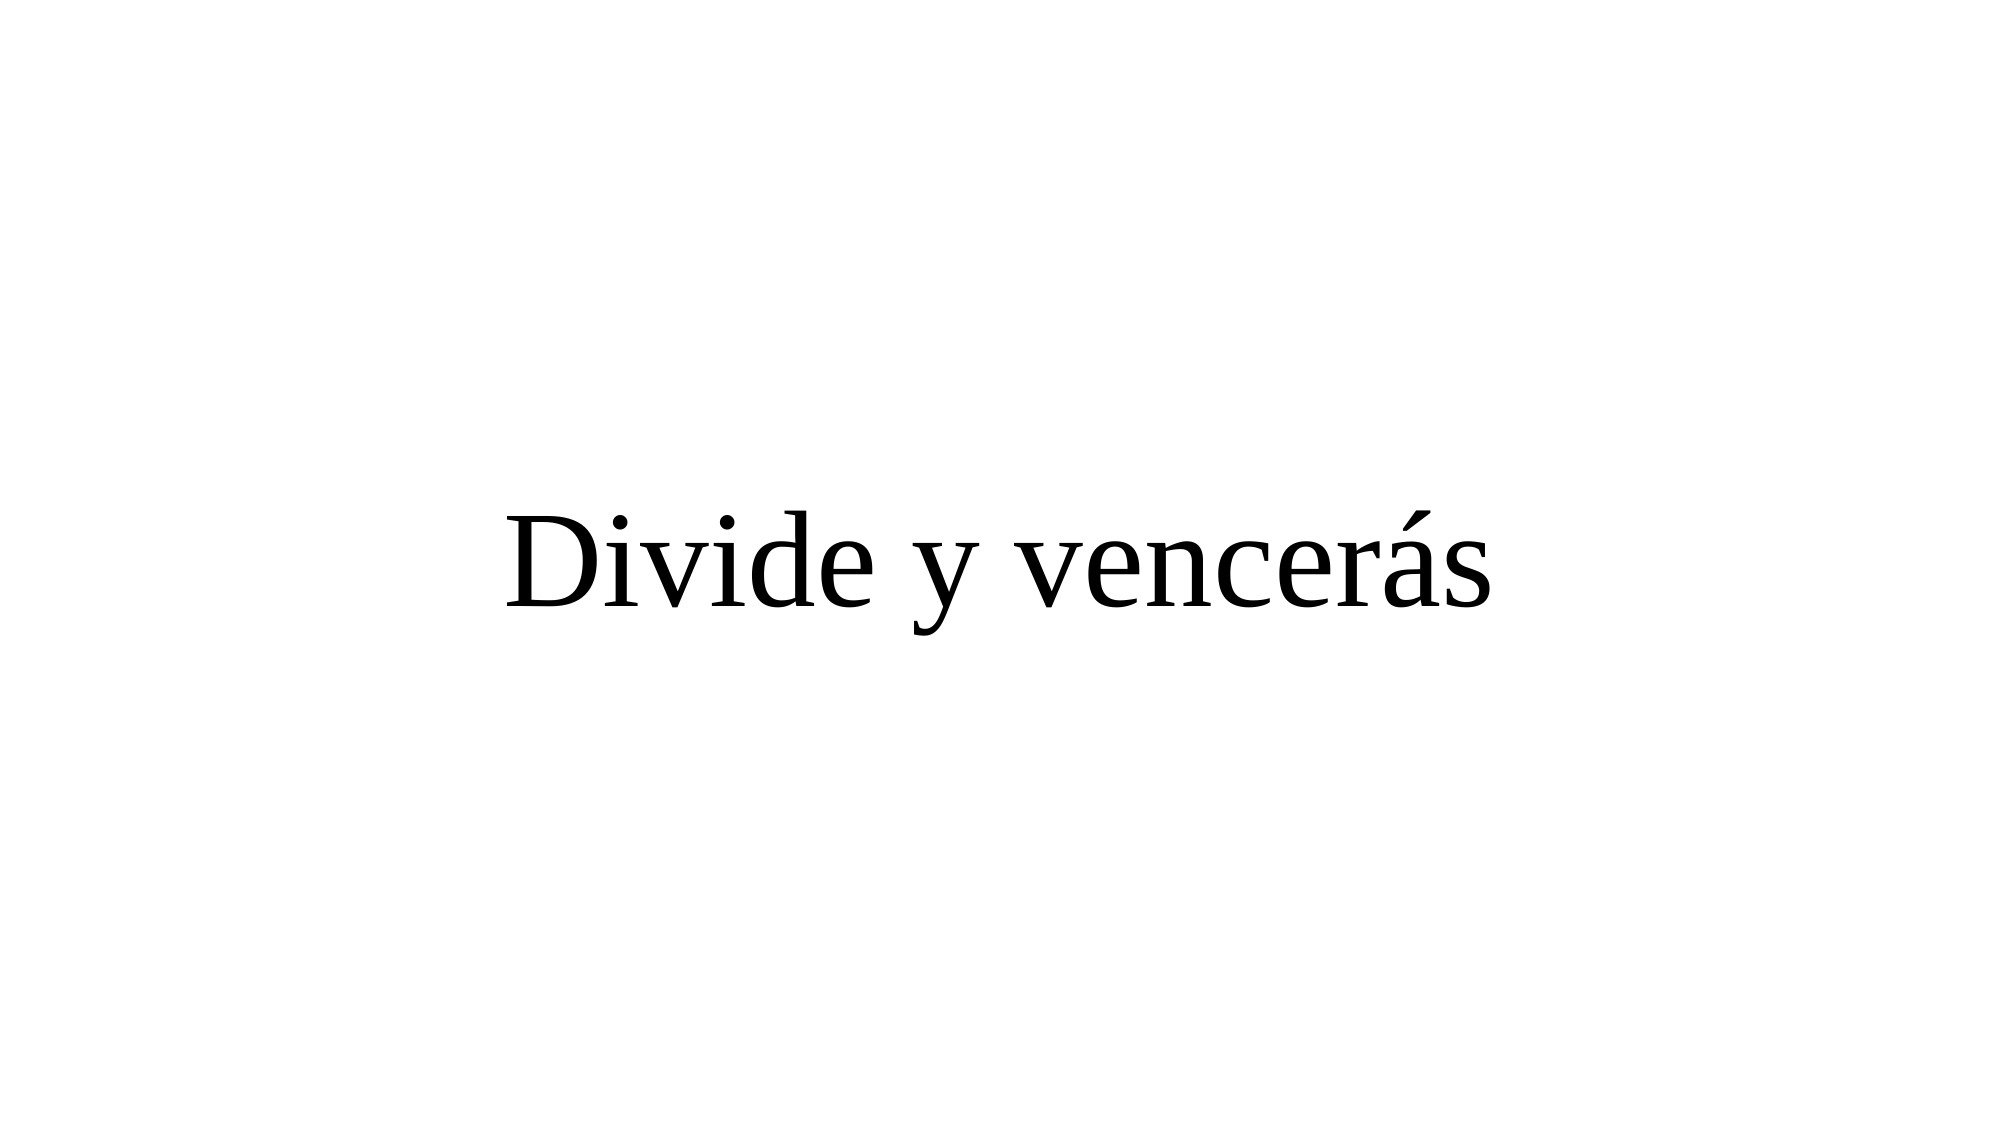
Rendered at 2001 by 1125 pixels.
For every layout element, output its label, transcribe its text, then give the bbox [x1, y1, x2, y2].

title Divide y vencerás [0, 0, 2000, 1125]
